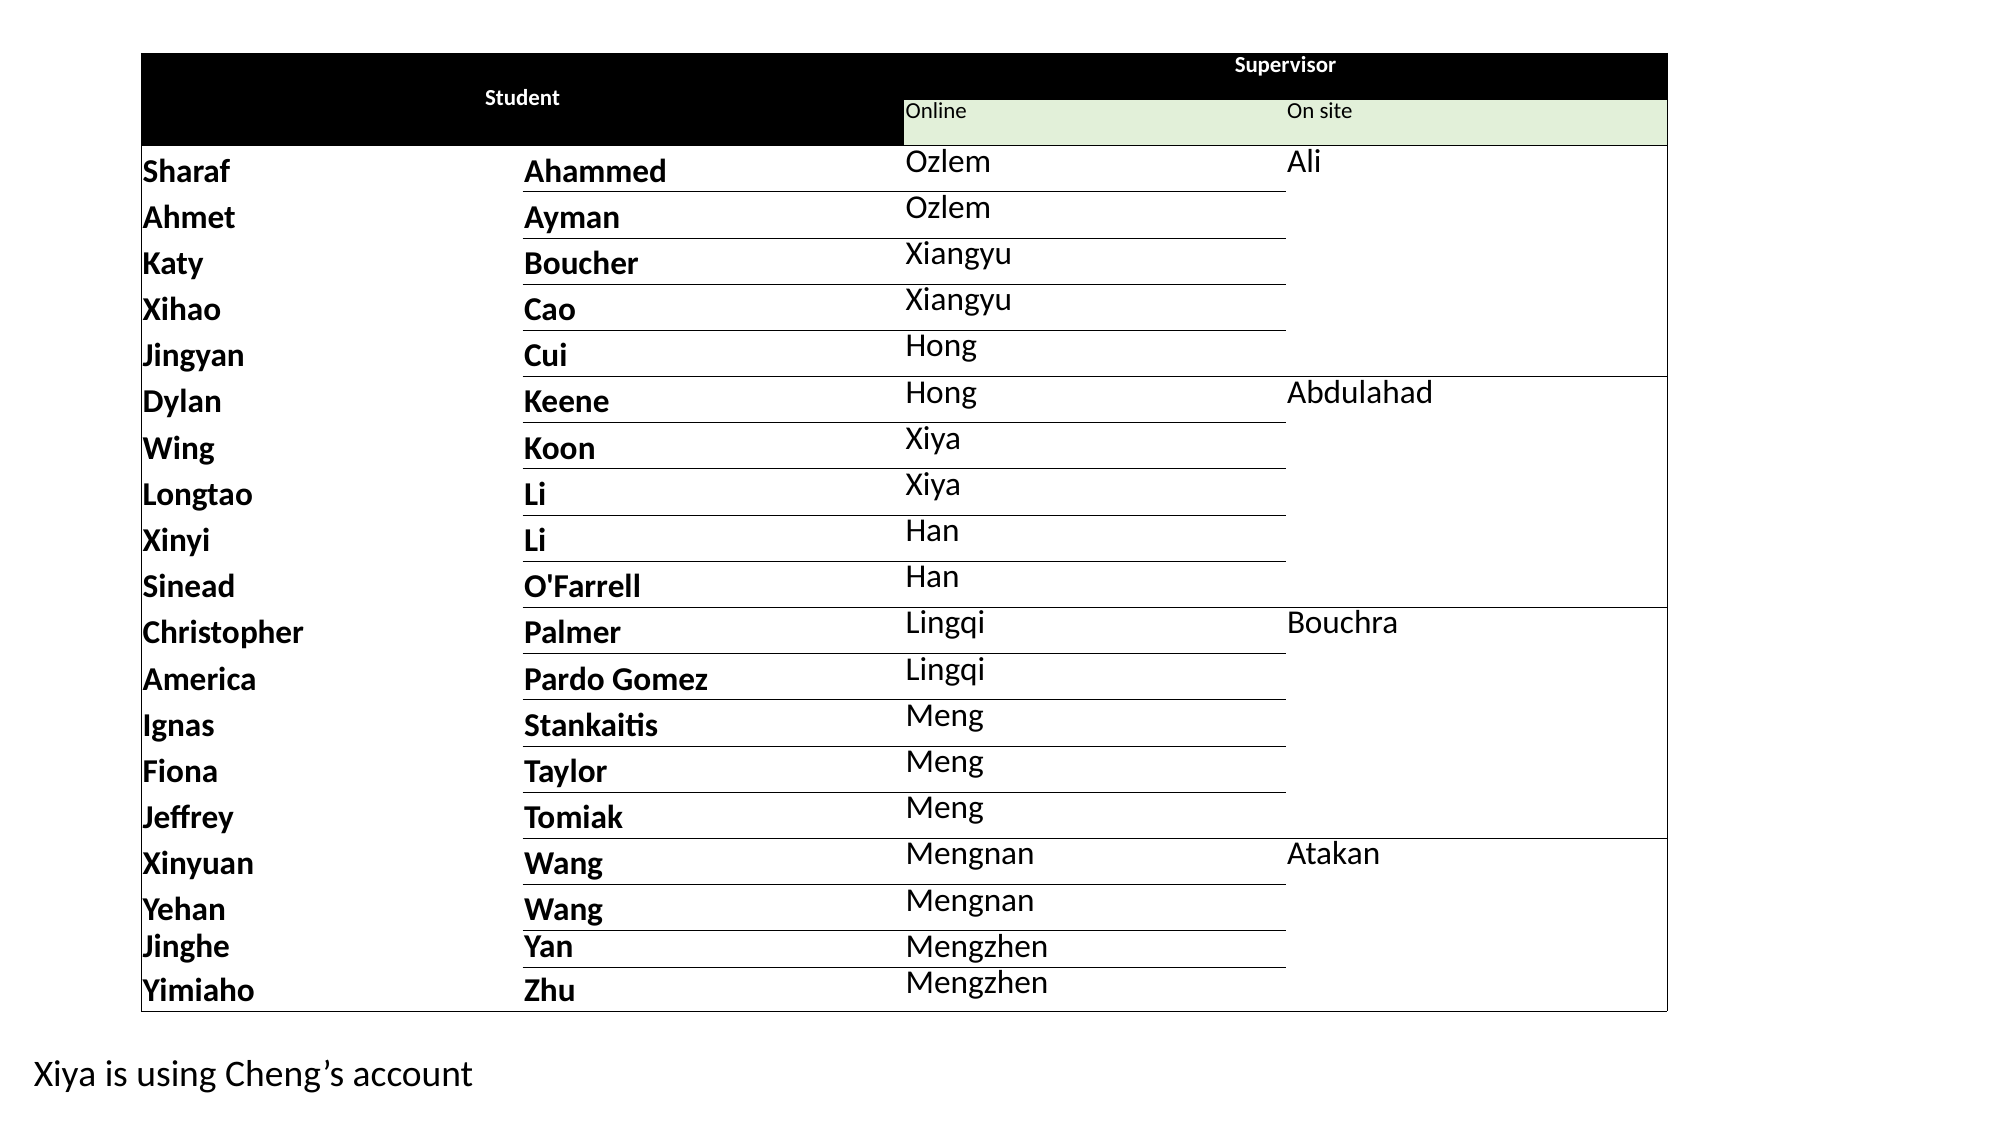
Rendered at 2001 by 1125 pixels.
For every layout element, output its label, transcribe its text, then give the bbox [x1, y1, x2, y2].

table_cell Han [904, 562, 1286, 607]
table_cell Wing [142, 423, 523, 469]
table_cell Li [523, 469, 904, 515]
table_cell Mengnan [904, 839, 1286, 884]
table_header Student [142, 54, 904, 146]
table_cell Ahammed [523, 146, 904, 191]
table_cell Abdulahad [1286, 377, 1667, 607]
table_cell Dylan [142, 377, 523, 423]
table_cell Xinyi [142, 515, 523, 561]
table_cell America [142, 654, 523, 700]
table_cell Xiya [904, 469, 1286, 515]
table_cell Boucher [523, 239, 904, 284]
table_cell Koon [523, 423, 904, 468]
table_cell Mengzhen [904, 931, 1286, 967]
table_cell Meng [904, 793, 1286, 838]
table_cell Mengzhen [904, 968, 1286, 1011]
table_cell Hong [904, 331, 1286, 376]
table_cell Lingqi [904, 654, 1286, 699]
table_cell Sharaf [142, 146, 523, 192]
table_cell Fiona [142, 746, 523, 792]
table_cell Xiangyu [904, 285, 1286, 330]
table_cell Jinghe [142, 931, 523, 967]
table_cell Meng [904, 747, 1286, 792]
table_cell Xiangyu [904, 239, 1286, 284]
table_cell Zhu [523, 968, 904, 1011]
table_cell Meng [904, 700, 1286, 746]
table_cell Pardo Gomez [523, 654, 904, 699]
table_cell Christopher [142, 607, 523, 654]
table_cell Stankaitis [523, 700, 904, 746]
table_cell Li [523, 516, 904, 561]
table_cell Atakan [1286, 839, 1667, 1011]
table_cell Wang [523, 839, 904, 884]
table_cell Wang [523, 885, 904, 930]
table_cell Jeffrey [142, 792, 523, 838]
table_cell On site [1286, 100, 1667, 145]
table_cell Longtao [142, 469, 523, 515]
table_cell Bouchra [1286, 608, 1667, 838]
table_cell Palmer [523, 608, 904, 653]
table_cell Lingqi [904, 608, 1286, 653]
table_cell Yehan [142, 885, 523, 931]
table_cell Katy [142, 238, 523, 284]
table_cell Ali [1286, 146, 1667, 376]
table_header Supervisor [904, 54, 1667, 99]
table_cell Cao [523, 285, 904, 330]
table_cell Ignas [142, 700, 523, 746]
table_cell Cui [523, 331, 904, 376]
table_cell Ayman [523, 192, 904, 238]
table_cell Yimiaho [142, 967, 523, 1011]
table_cell Ozlem [904, 146, 1286, 191]
table_cell Keene [523, 377, 904, 422]
table_cell Mengnan [904, 885, 1286, 930]
table_cell Taylor [523, 747, 904, 792]
table_cell Tomiak [523, 793, 904, 838]
table_cell O'Farrell [523, 562, 904, 607]
table_cell Sinead [142, 561, 523, 607]
table_cell Yan [523, 931, 904, 967]
table_cell Jingyan [142, 330, 523, 377]
table_cell Xihao [142, 284, 523, 330]
table_cell Hong [904, 377, 1286, 422]
table_cell Ozlem [904, 192, 1286, 238]
table_cell Xinyuan [142, 838, 523, 885]
table_cell Han [904, 516, 1286, 561]
table_cell Xiya [904, 423, 1286, 468]
table_cell Online [904, 100, 1286, 145]
text_box Xiya is using Cheng’s account [19, 1041, 500, 1102]
table_cell Ahmet [142, 192, 523, 238]
